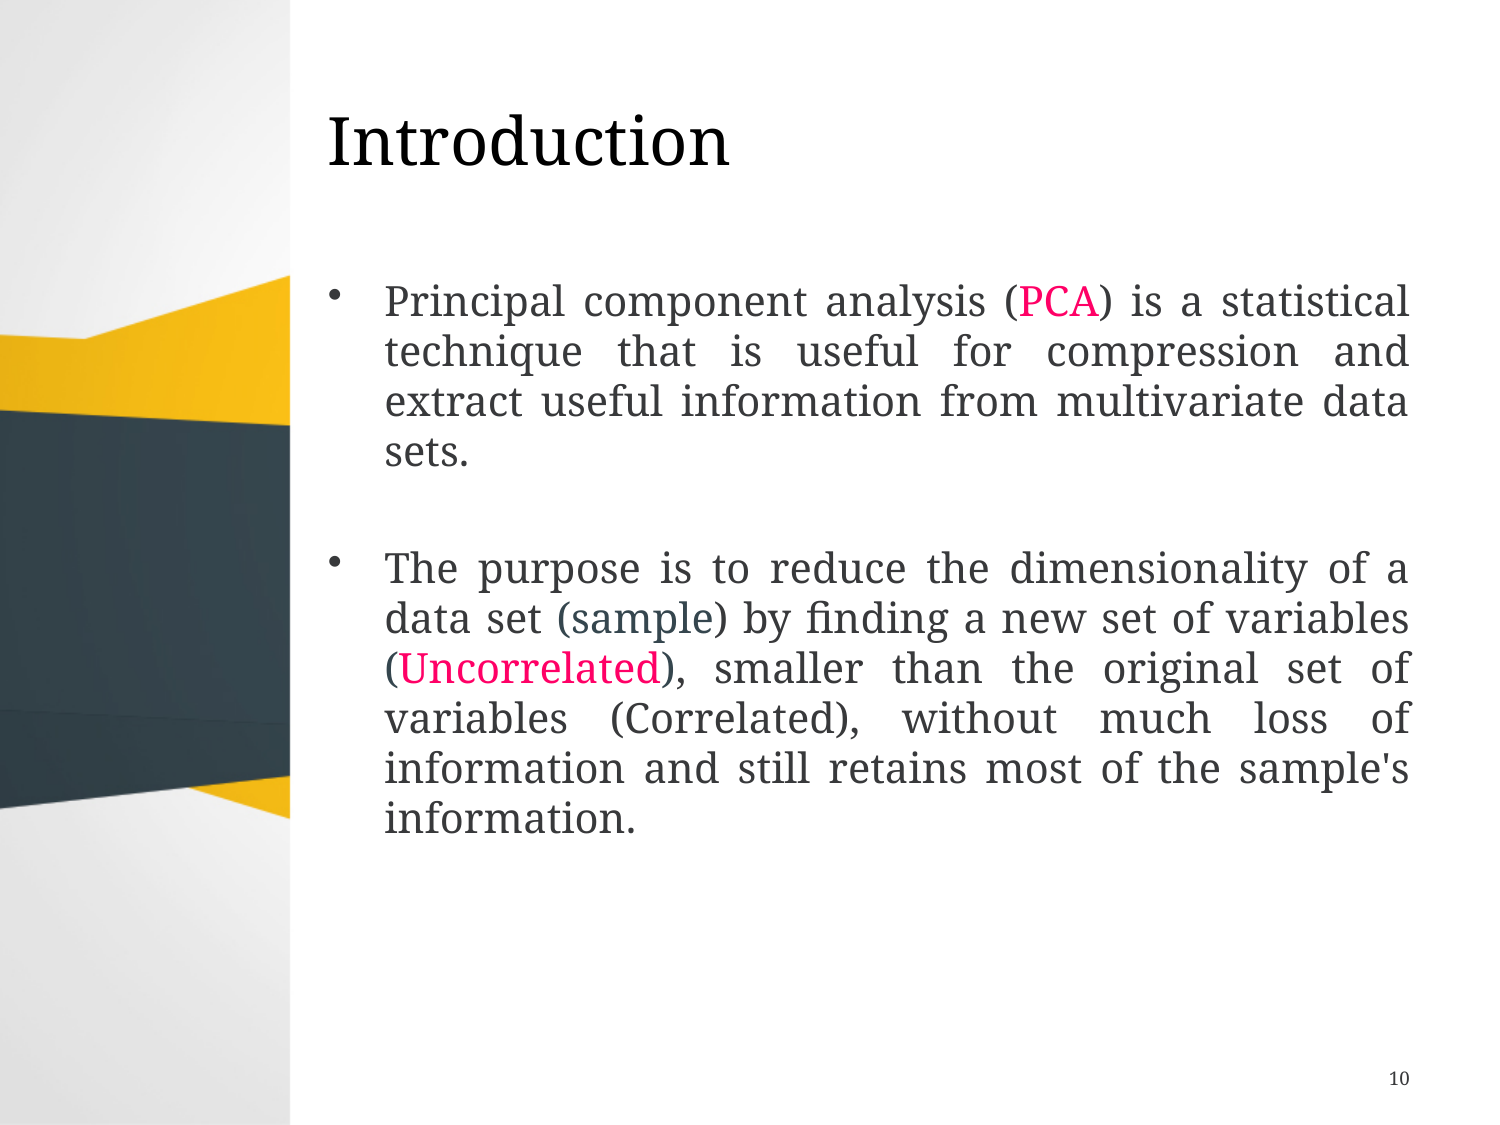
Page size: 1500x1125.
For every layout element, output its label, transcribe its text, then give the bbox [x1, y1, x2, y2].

picture [0, 0, 1500, 1125]
title Introduction [312, 45, 1424, 233]
list Principal component analysis (PCA) is a statistical technique that is useful for compression and extract useful information from multivariate data sets. The purpose is to reduce the dimensionality of a data set (sample) by finding a new set of variables (Uncorrelated), smaller than the original set of variables (Correlated), without much loss of information and still retains most of the sample's information. [312, 267, 1425, 1010]
slide_number 10 [1074, 1058, 1425, 1103]
